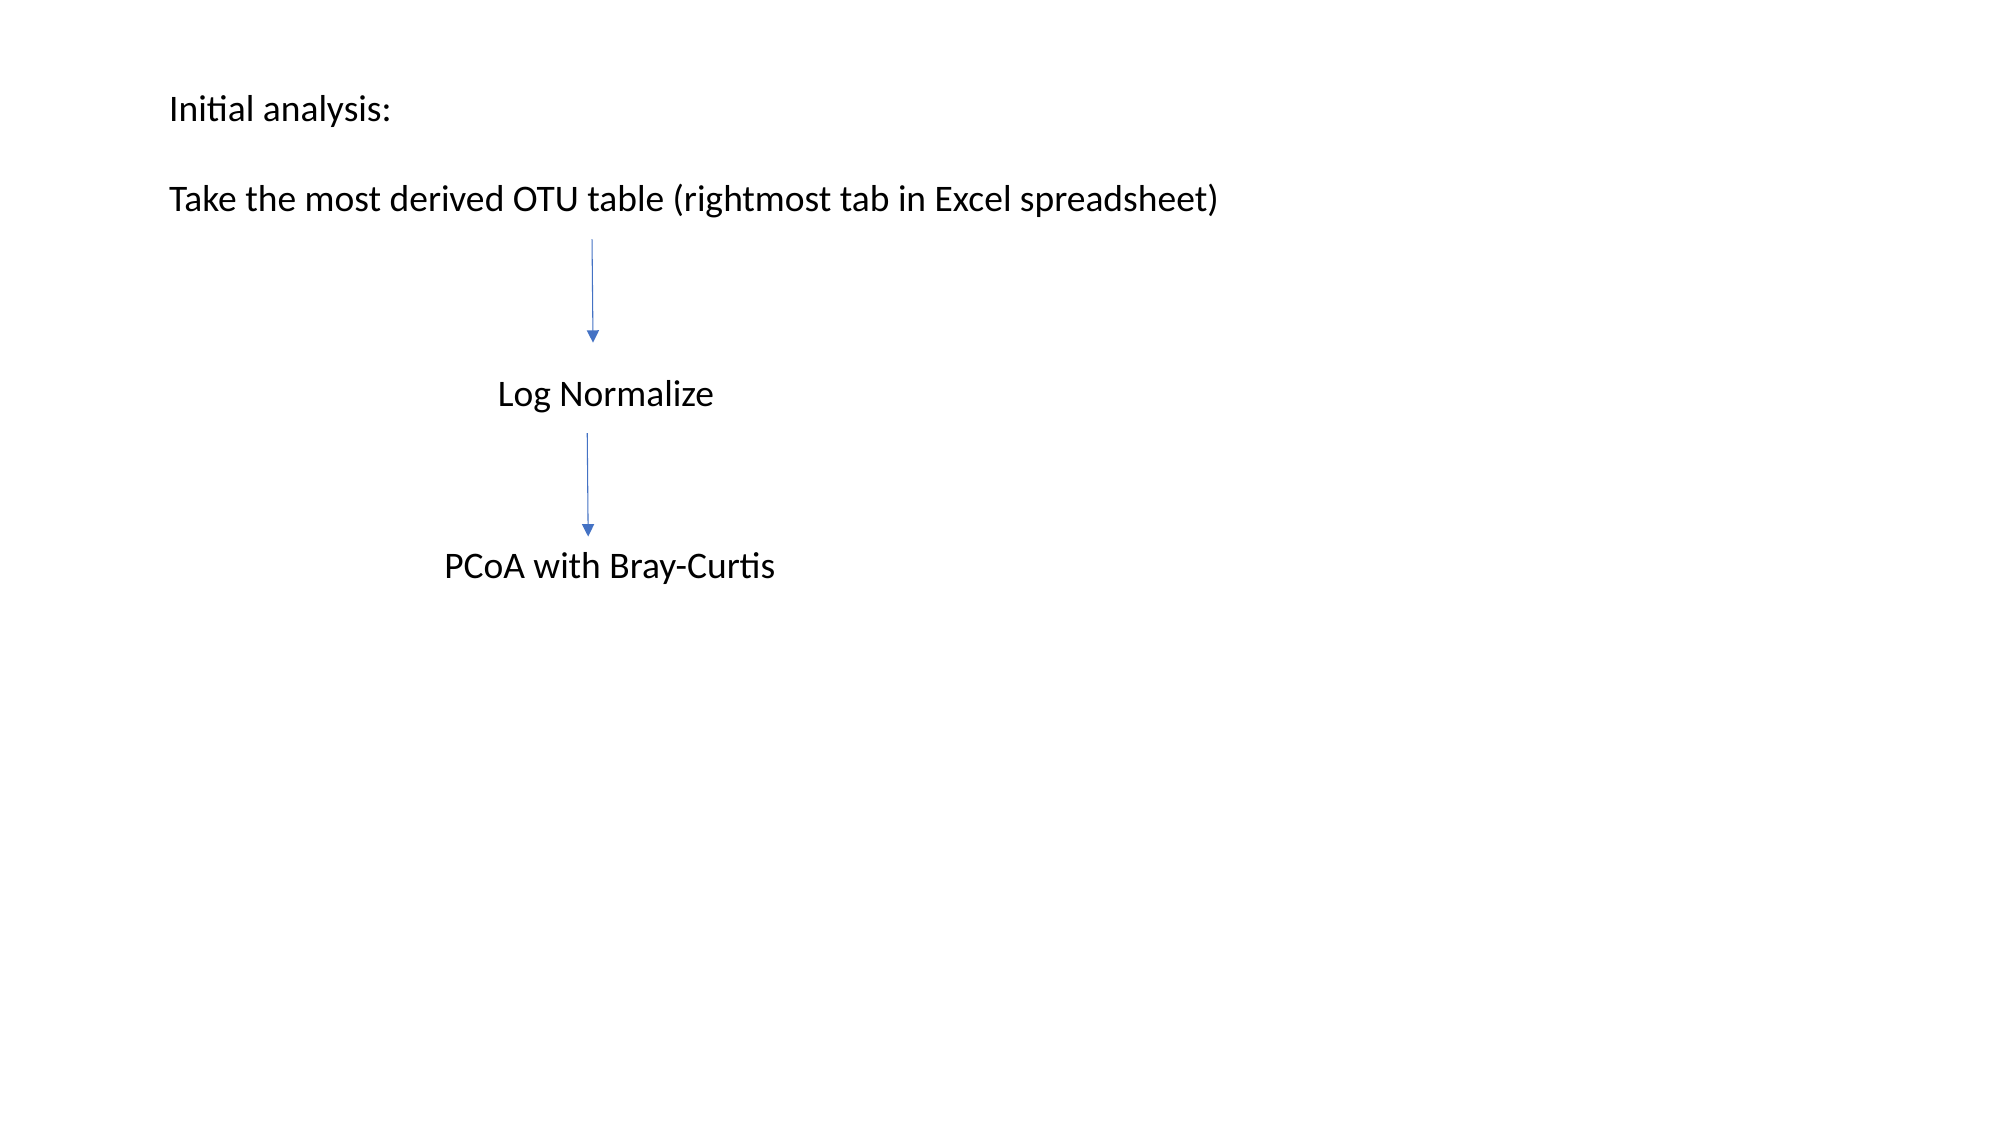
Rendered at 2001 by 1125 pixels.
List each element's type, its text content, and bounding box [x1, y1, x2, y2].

text_box PCoA with Bray-Curtis [429, 533, 1430, 594]
text_box Log Normalize [483, 361, 1484, 422]
text_box Initial analysis: Take the most derived OTU table (rightmost tab in Excel spreadsheet) [154, 76, 1235, 227]
